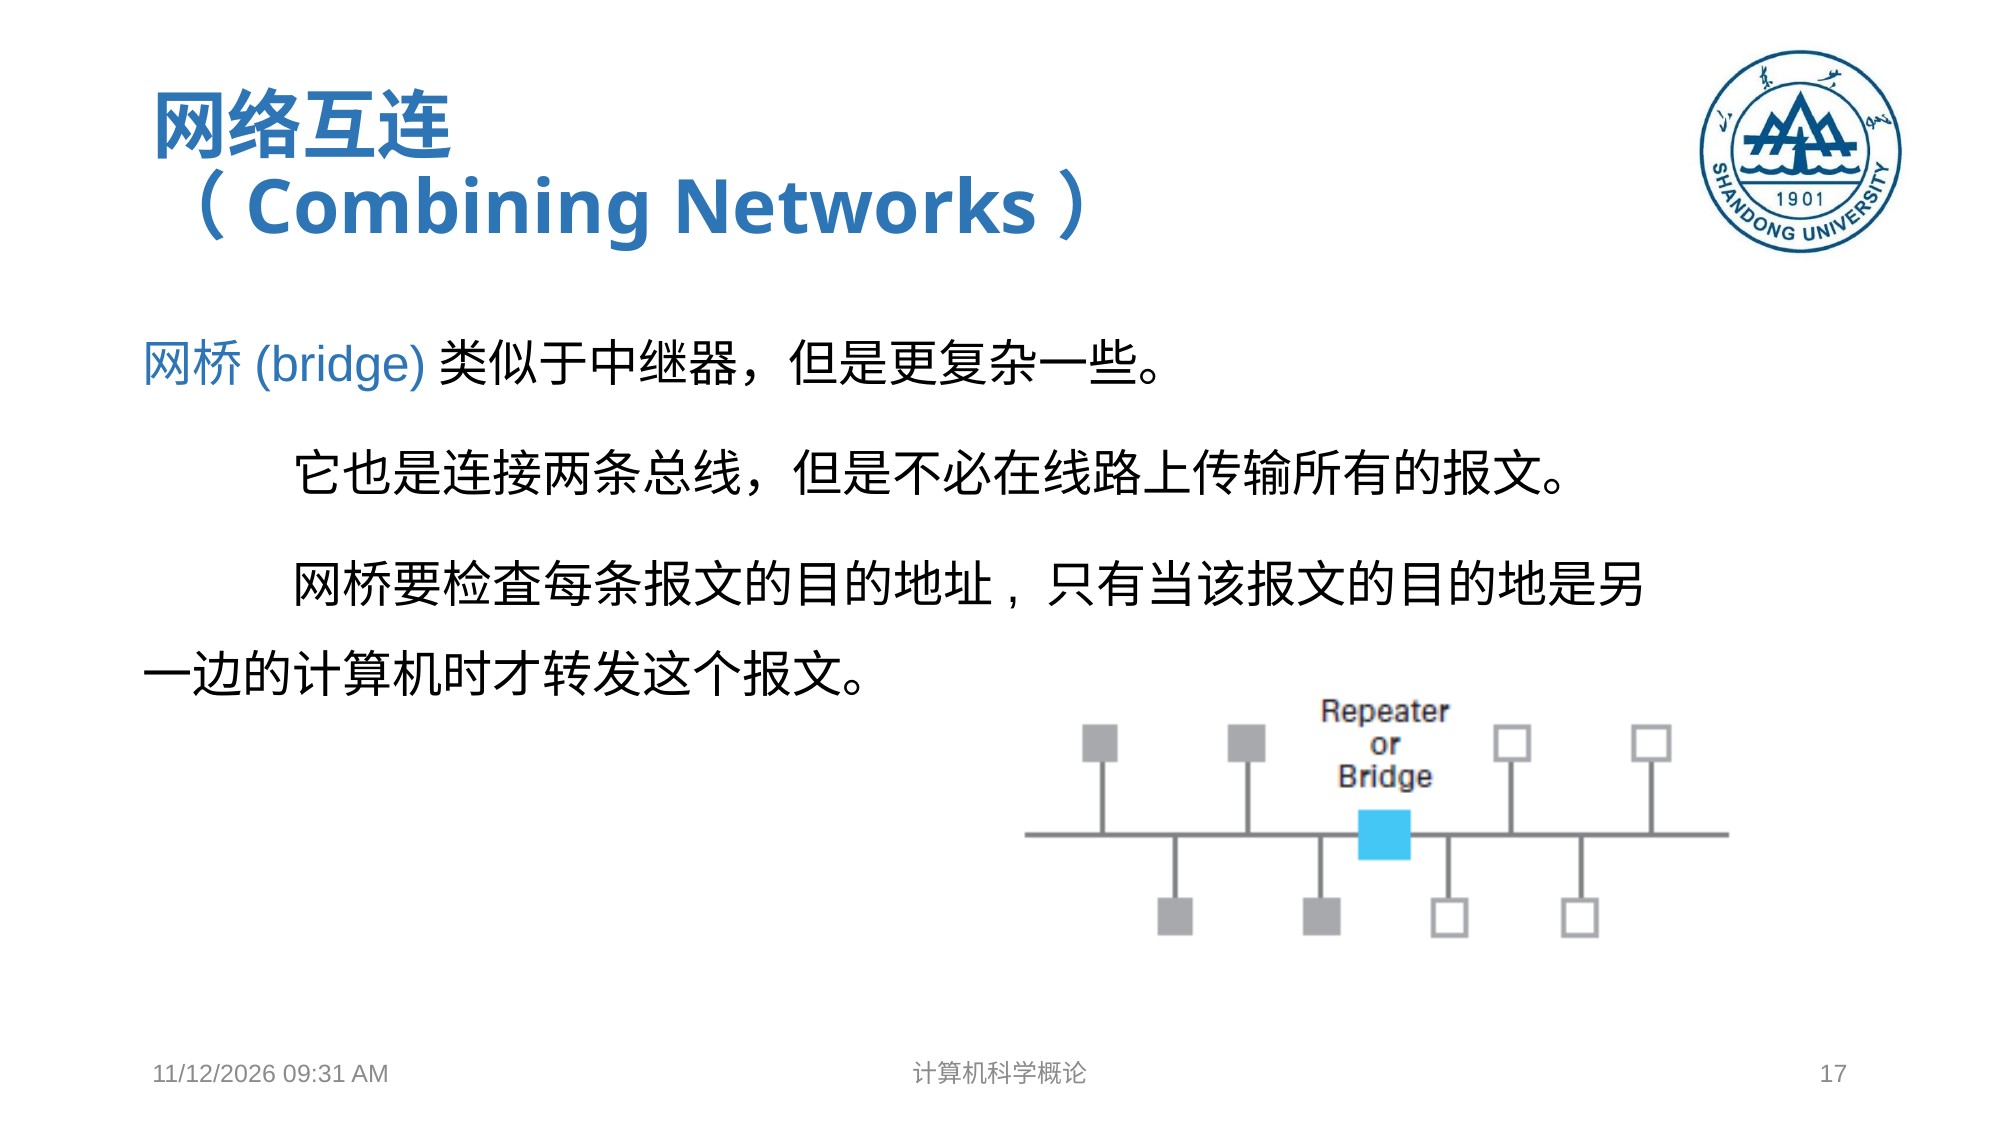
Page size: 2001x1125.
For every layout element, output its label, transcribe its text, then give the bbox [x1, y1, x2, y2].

footer 计算机科学概论 [662, 1042, 1338, 1103]
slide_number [137, 1042, 588, 1103]
slide_number 17 [1412, 1042, 1863, 1103]
picture [998, 680, 1796, 1019]
picture [1689, 30, 1922, 263]
title 网络互连 （Combining Networks） [137, 59, 1863, 278]
list 网桥(bridge)类似于中继器，但是更复杂一些。 它也是连接两条总线，但是不必在线路上传输所有的报文。 网桥要检査每条报文的目的地址, 只有当该报文的目的地是另一边的计算机时才转发这个报文。 [127, 293, 1663, 969]
